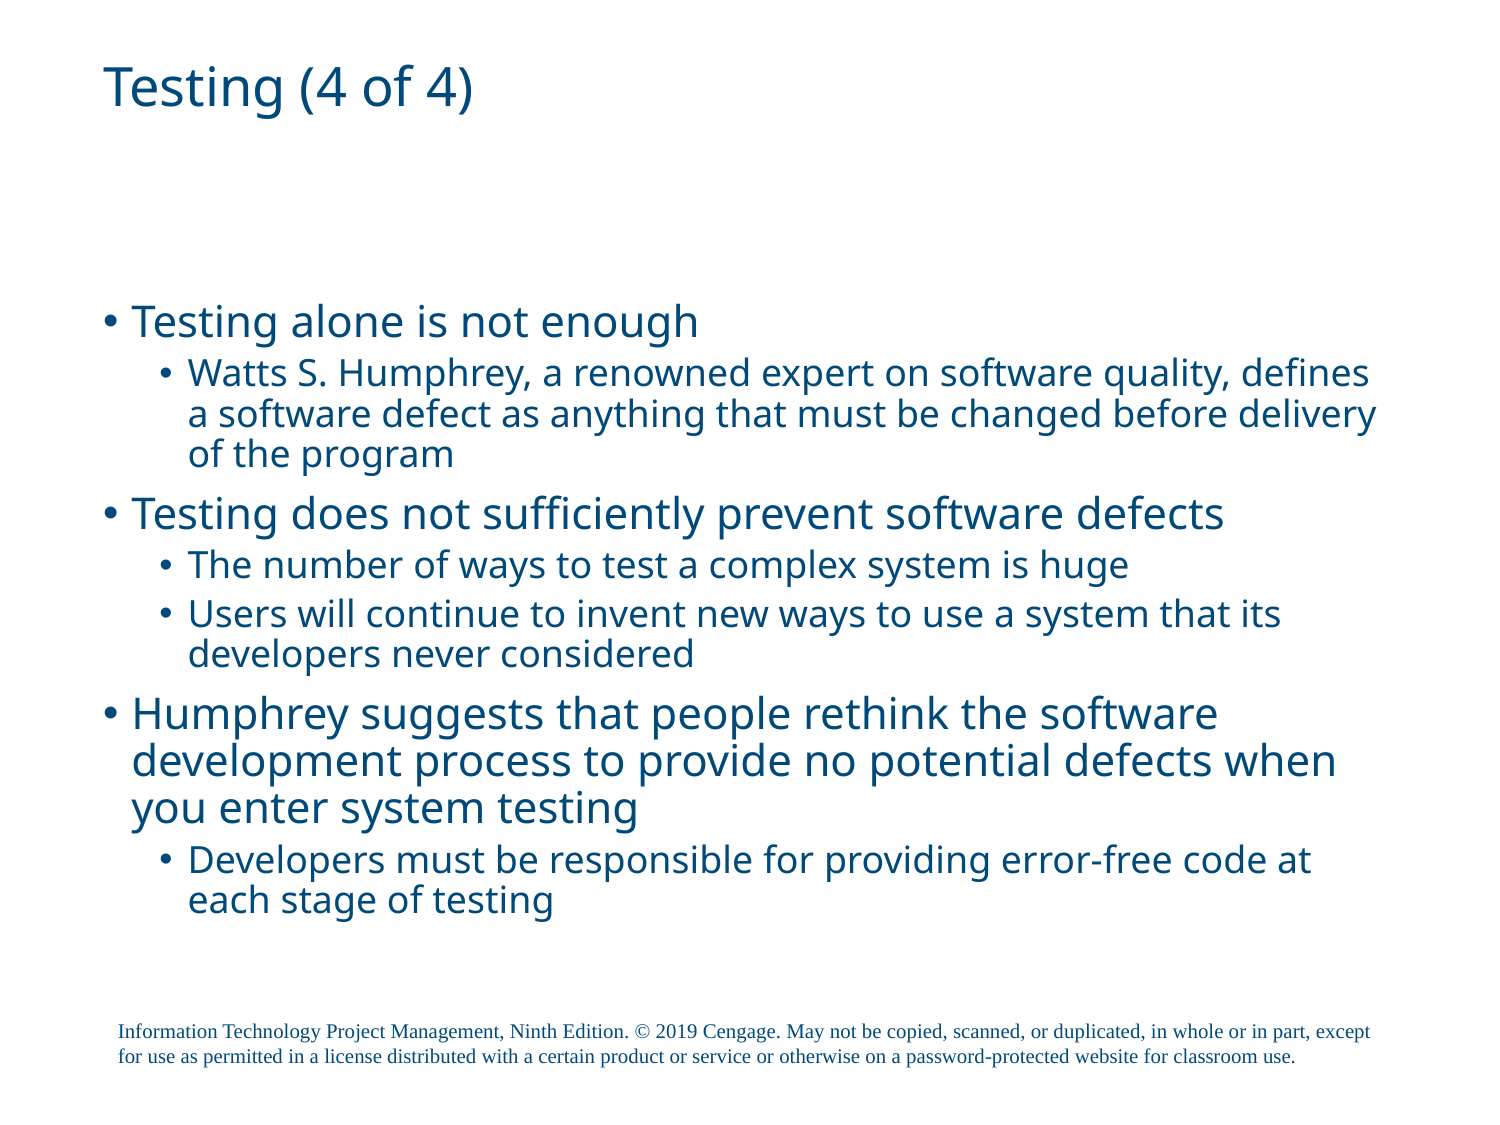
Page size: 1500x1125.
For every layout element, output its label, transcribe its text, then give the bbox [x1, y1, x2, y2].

list Testing alone is not enough Watts S. Humphrey, a renowned expert on software quality, defines a software defect as anything that must be changed before delivery of the program Testing does not sufficiently prevent software defects The number of ways to test a complex system is huge Users will continue to invent new ways to use a system that its developers never considered Humphrey suggests that people rethink the software development process to provide no potential defects when you enter system testing Developers must be responsible for providing error-free code at each stage of testing [103, 299, 1397, 1009]
footer Information Technology Project Management, Ninth Edition. © 2019 Cengage. May not be copied, scanned, or duplicated, in whole or in part, except for use as permitted in a license distributed with a certain product or service or otherwise on a password-protected website for classroom use. [103, 1009, 1397, 1070]
title Testing (4 of 4) [103, 59, 1397, 278]
